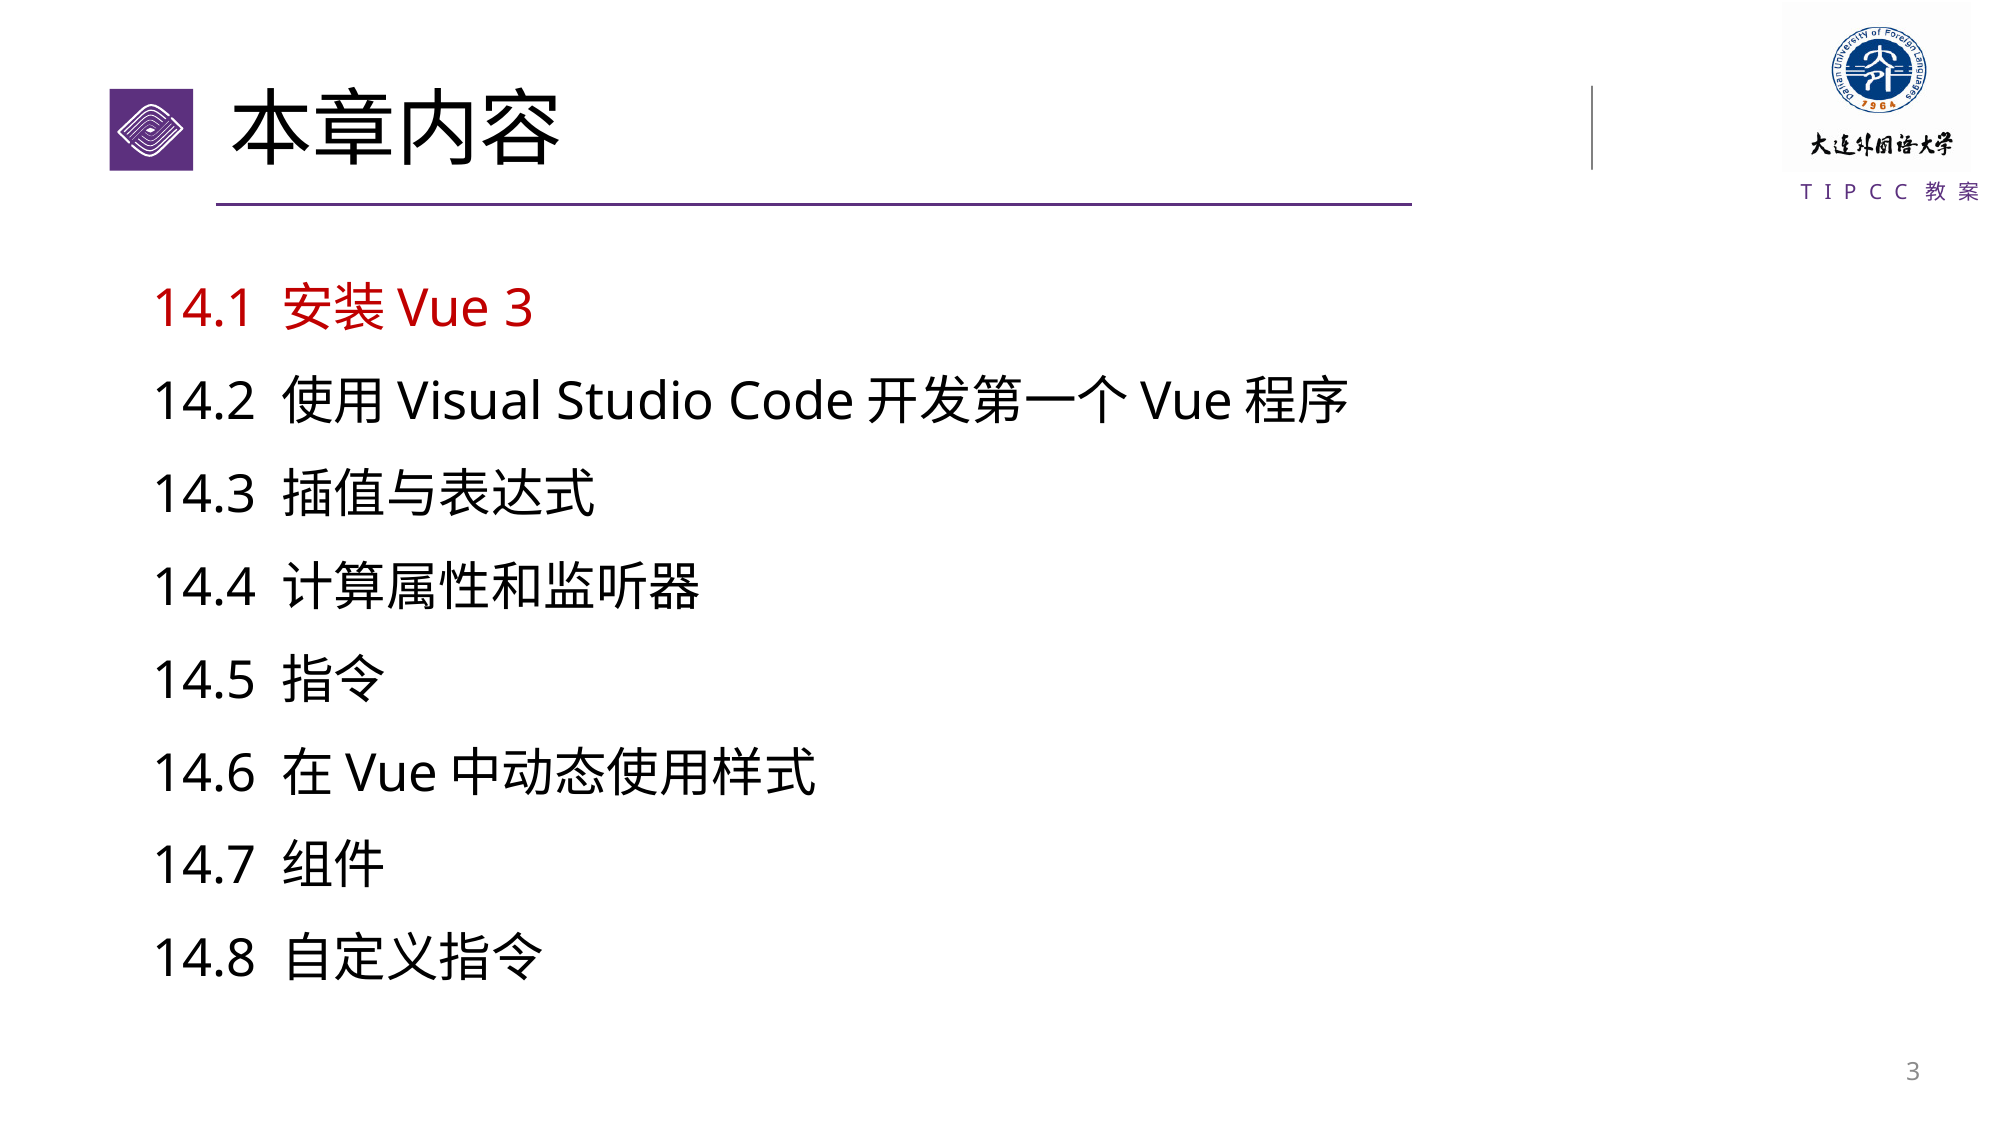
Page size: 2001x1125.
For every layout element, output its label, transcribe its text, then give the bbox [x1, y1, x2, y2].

title 本章内容 [214, 59, 1564, 205]
list 14.1 安装Vue 3 14.2 使用Visual Studio Code开发第一个Vue程序 14.3 插值与表达式 14.4 计算属性和监听器 14.5 指令 14.6 在Vue中动态使用样式 14.7 组件 14.8 自定义指令 [137, 247, 1683, 1001]
slide_number 2 [1485, 1042, 1936, 1103]
picture [1782, 2, 1971, 172]
